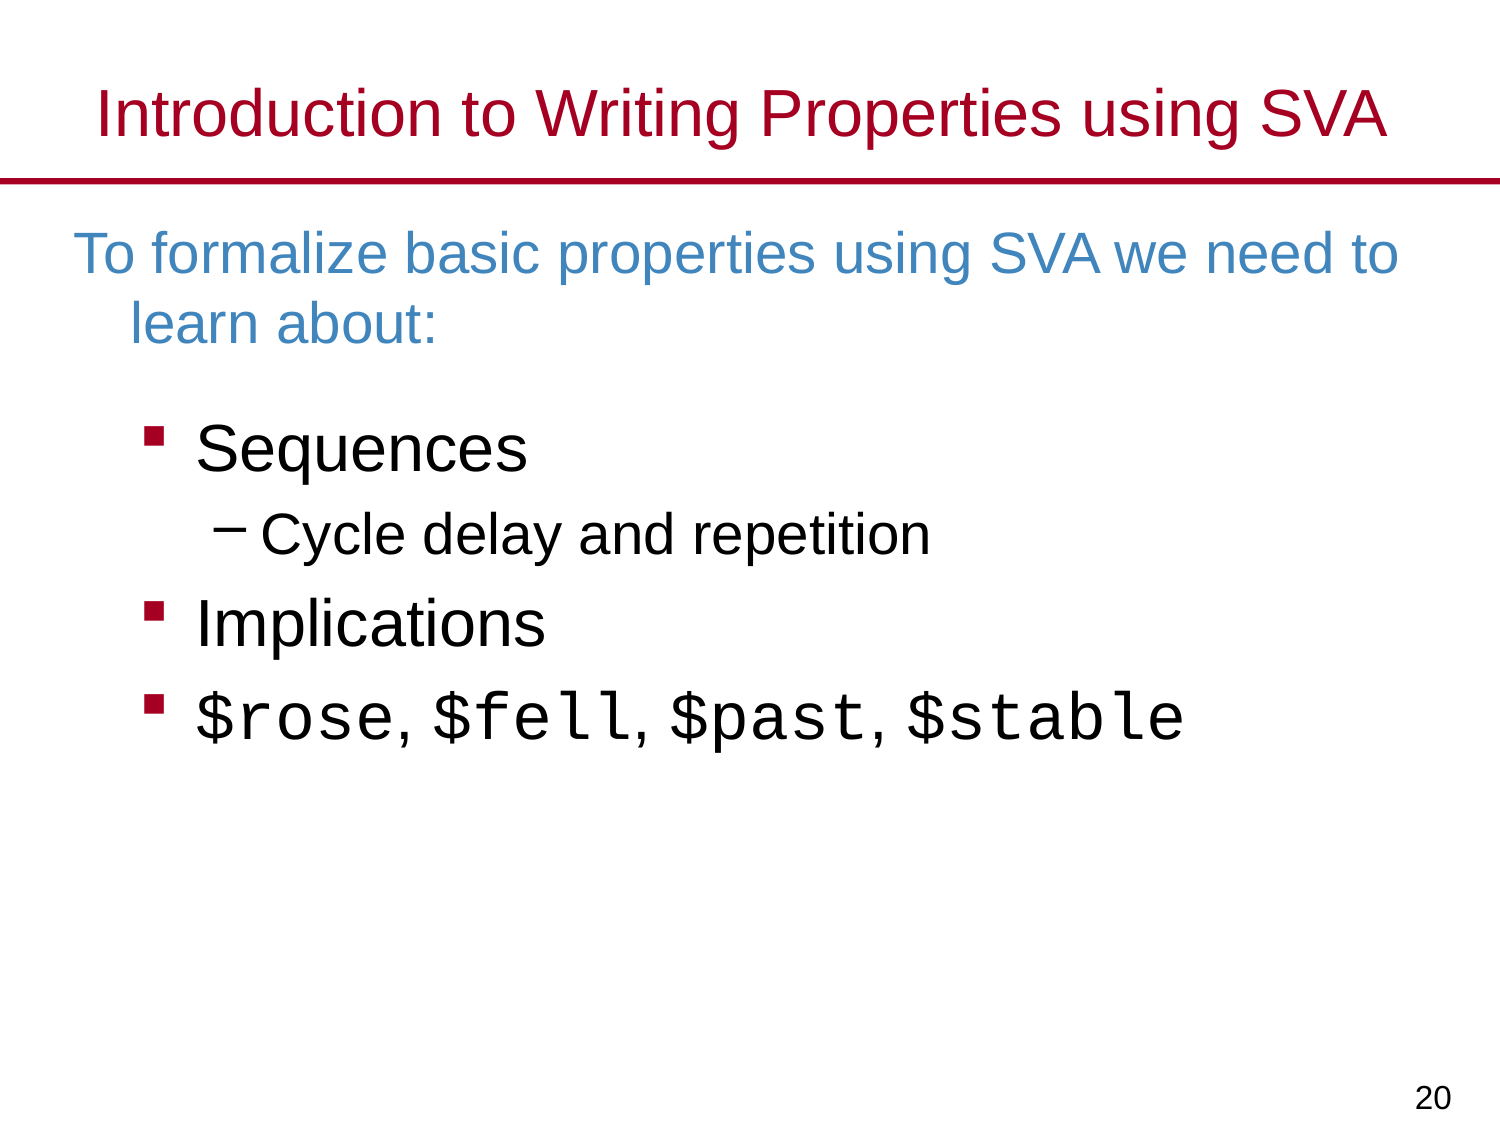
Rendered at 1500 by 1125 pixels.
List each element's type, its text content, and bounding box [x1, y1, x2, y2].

title Introduction to Writing Properties using SVA [0, 44, 1500, 175]
list Sequences Cycle delay and repetition Implications $rose, $fell, $past, $stable [123, 396, 1436, 918]
text_box To formalize basic properties using SVA we need to learn about: [58, 208, 1441, 362]
